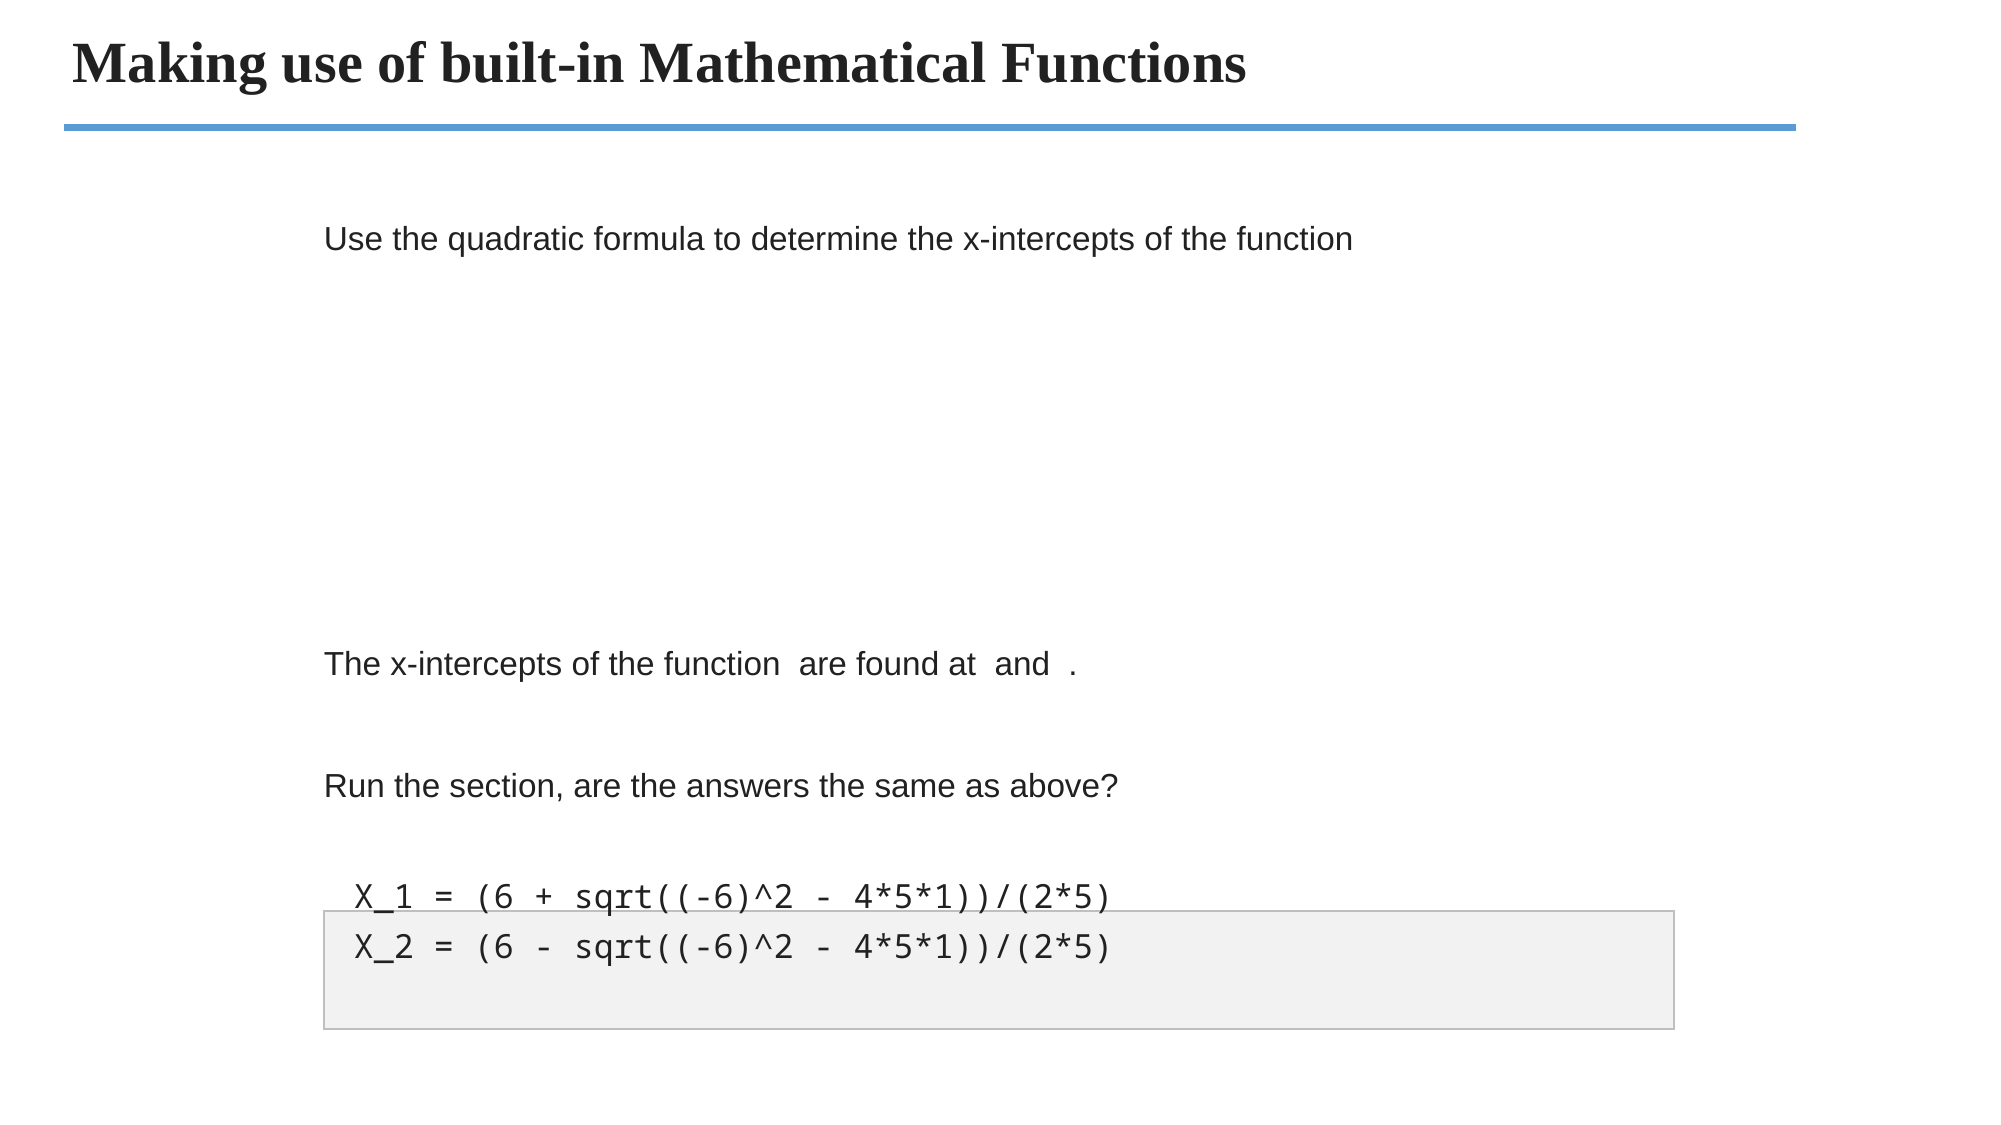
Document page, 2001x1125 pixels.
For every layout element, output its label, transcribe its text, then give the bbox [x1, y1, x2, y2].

text_box [323, 910, 1675, 1030]
title Making use of built-in Mathematical Functions [20, 0, 1315, 128]
